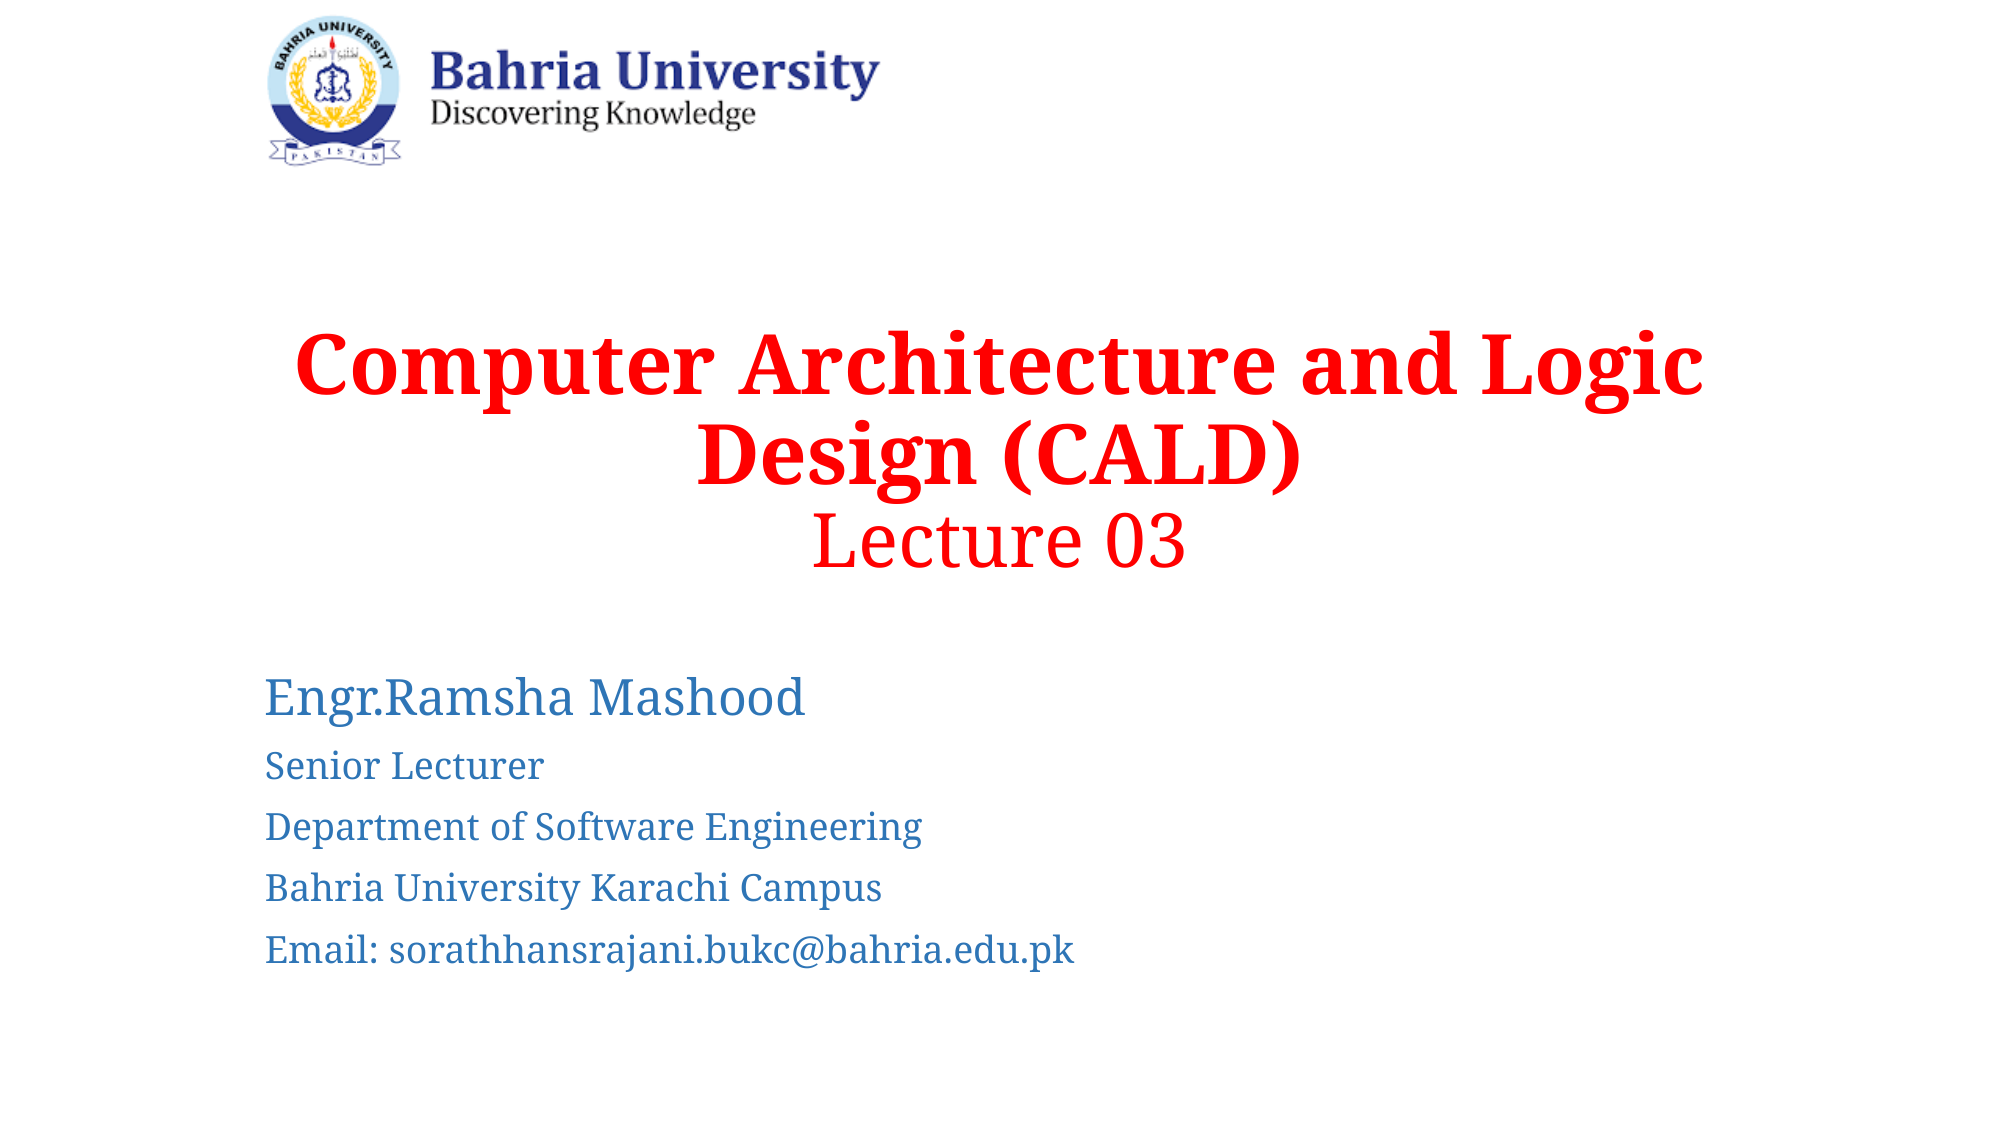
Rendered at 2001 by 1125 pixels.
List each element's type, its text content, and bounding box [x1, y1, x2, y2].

subtitle Engr.Ramsha Mashood Senior Lecturer Department of Software Engineering Bahria University Karachi Campus Email: sorathhansrajani.bukc@bahria.edu.pk [249, 664, 1750, 1032]
picture [238, 0, 910, 183]
title Computer Architecture and Logic Design (CALD) Lecture 03 [249, 199, 1750, 592]
